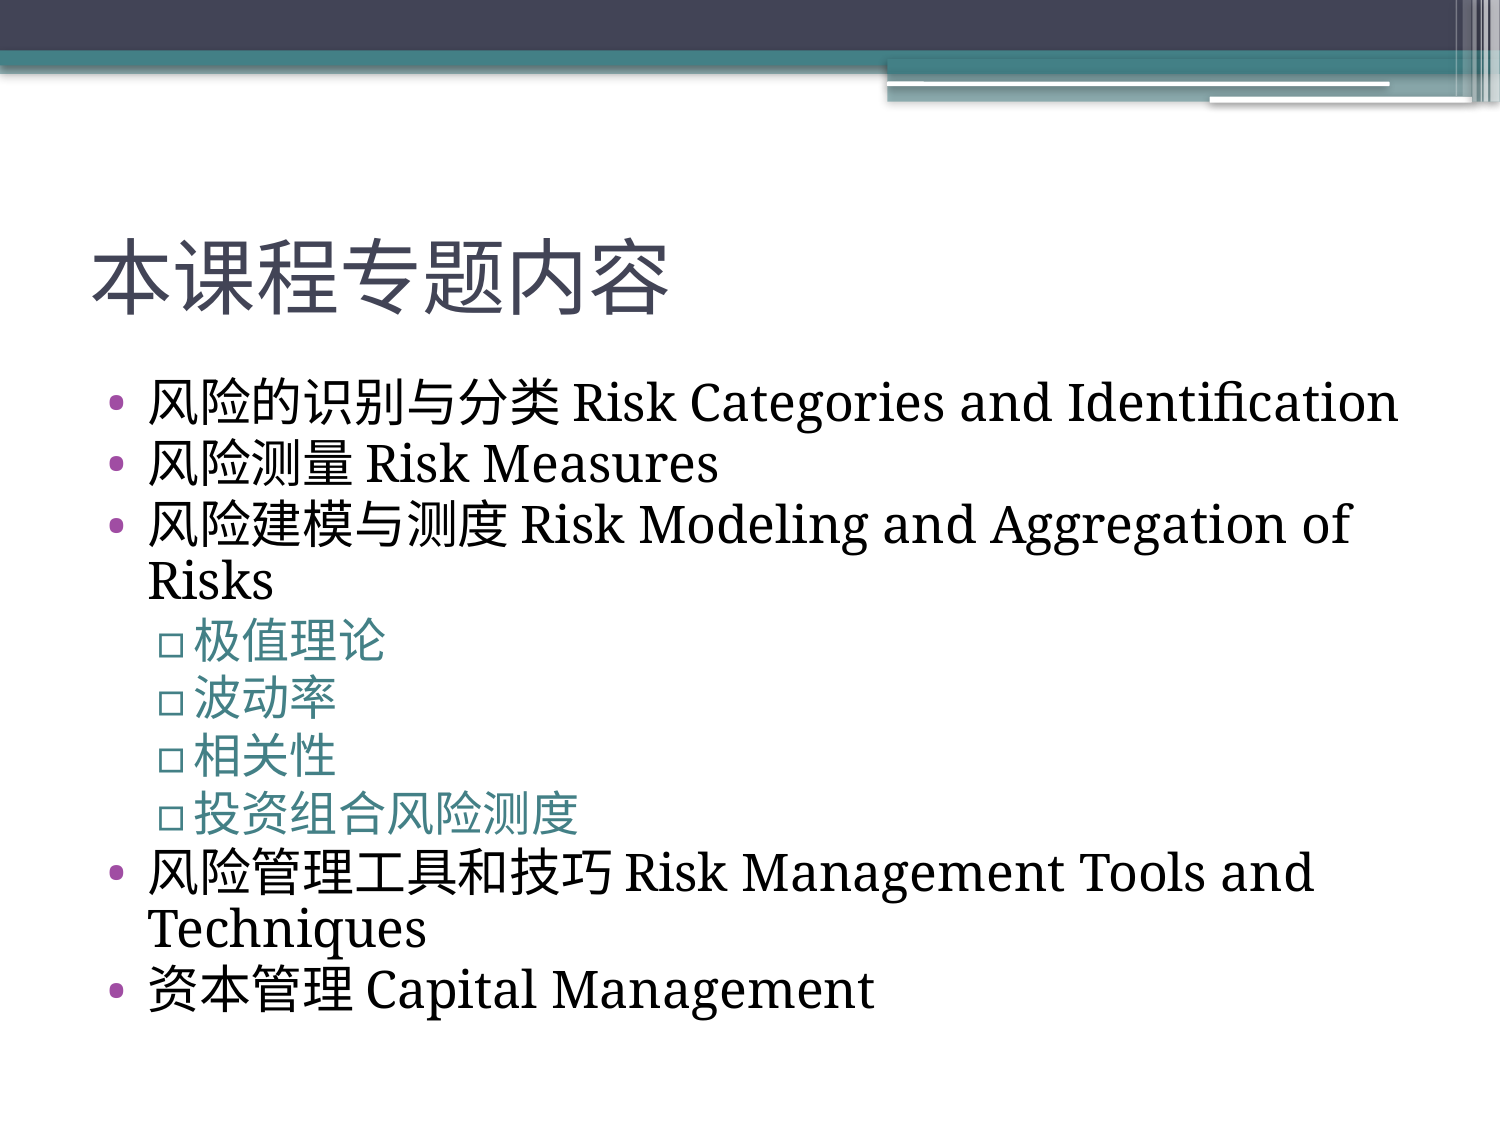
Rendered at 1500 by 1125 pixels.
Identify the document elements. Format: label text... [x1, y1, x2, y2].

title 本课程专题内容 [75, 187, 1425, 363]
list 风险的识别与分类Risk Categories and Identification 风险测量Risk Measures 风险建模与测度Risk Modeling and Aggregation of Risks 极值理论 波动率 相关性 投资组合风险测度 风险管理工具和技巧Risk Management Tools and Techniques 资本管理Capital Management [75, 368, 1425, 1079]
